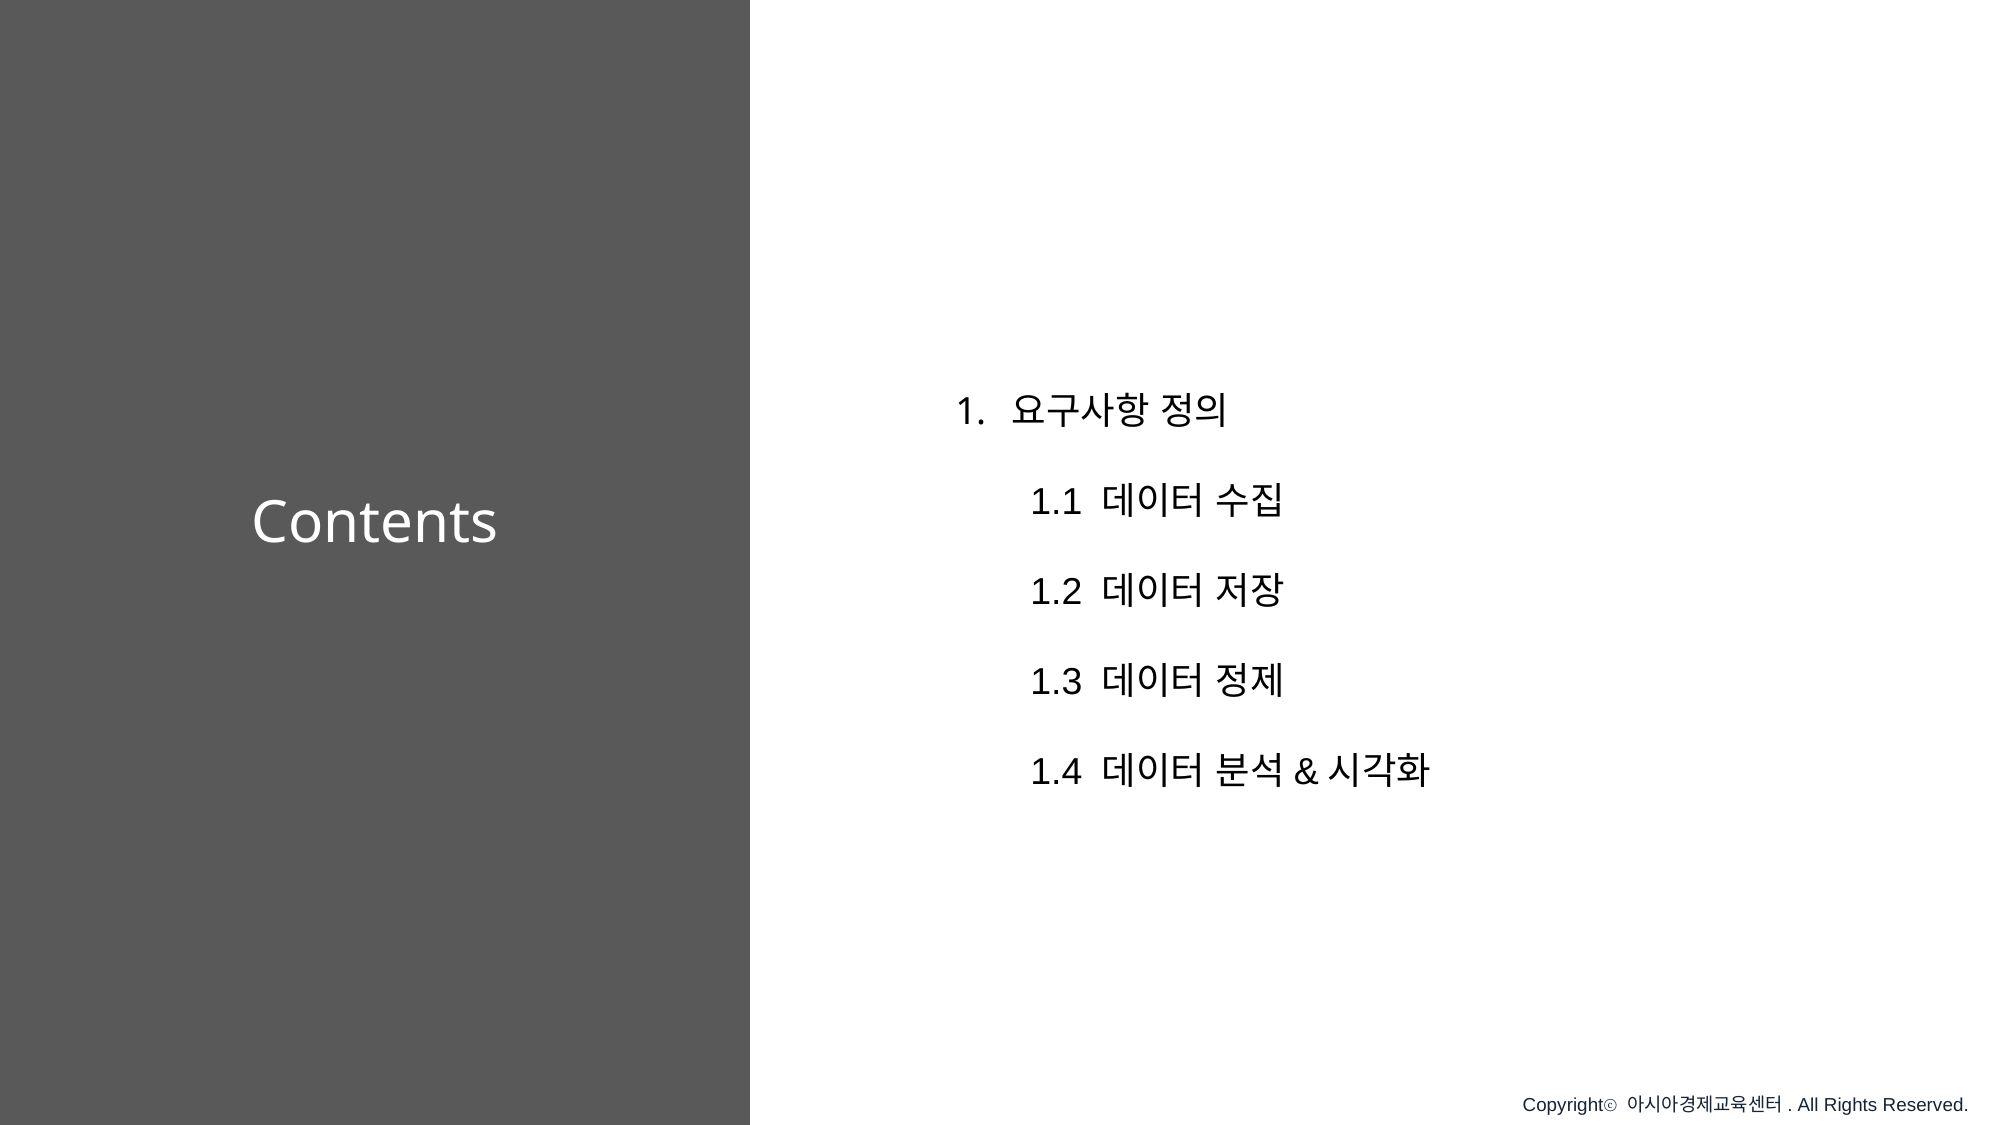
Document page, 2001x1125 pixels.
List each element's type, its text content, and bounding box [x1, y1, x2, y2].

title Contents [0, 383, 750, 563]
text_box [0, 0, 751, 1125]
text_box 요구사항 정의 1.1 데이터 수집 1.2 데이터 저장 1.3 데이터 정제 1.4 데이터 분석&시각화 [940, 334, 1560, 800]
